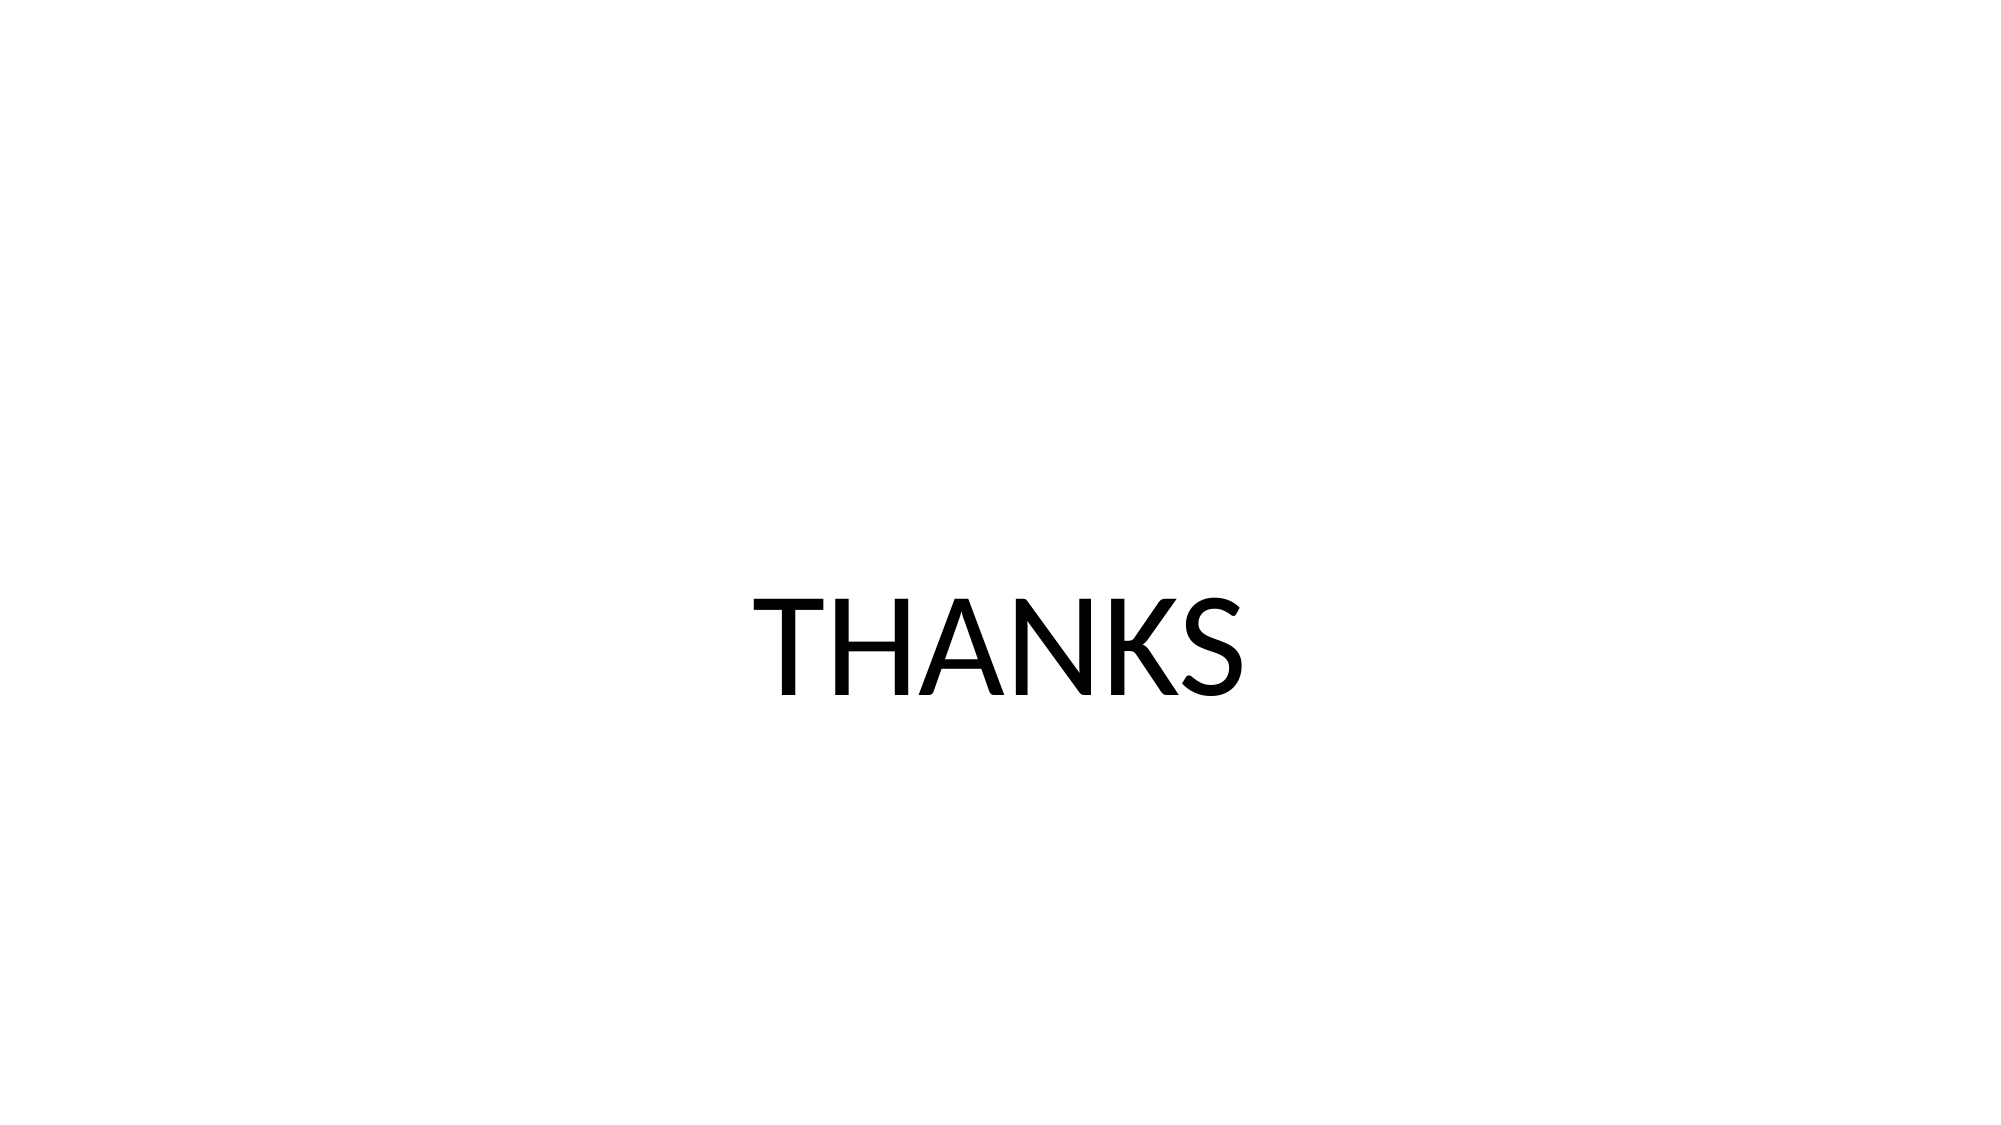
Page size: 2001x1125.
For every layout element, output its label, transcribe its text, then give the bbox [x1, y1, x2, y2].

list THANKS [137, 299, 1863, 1014]
